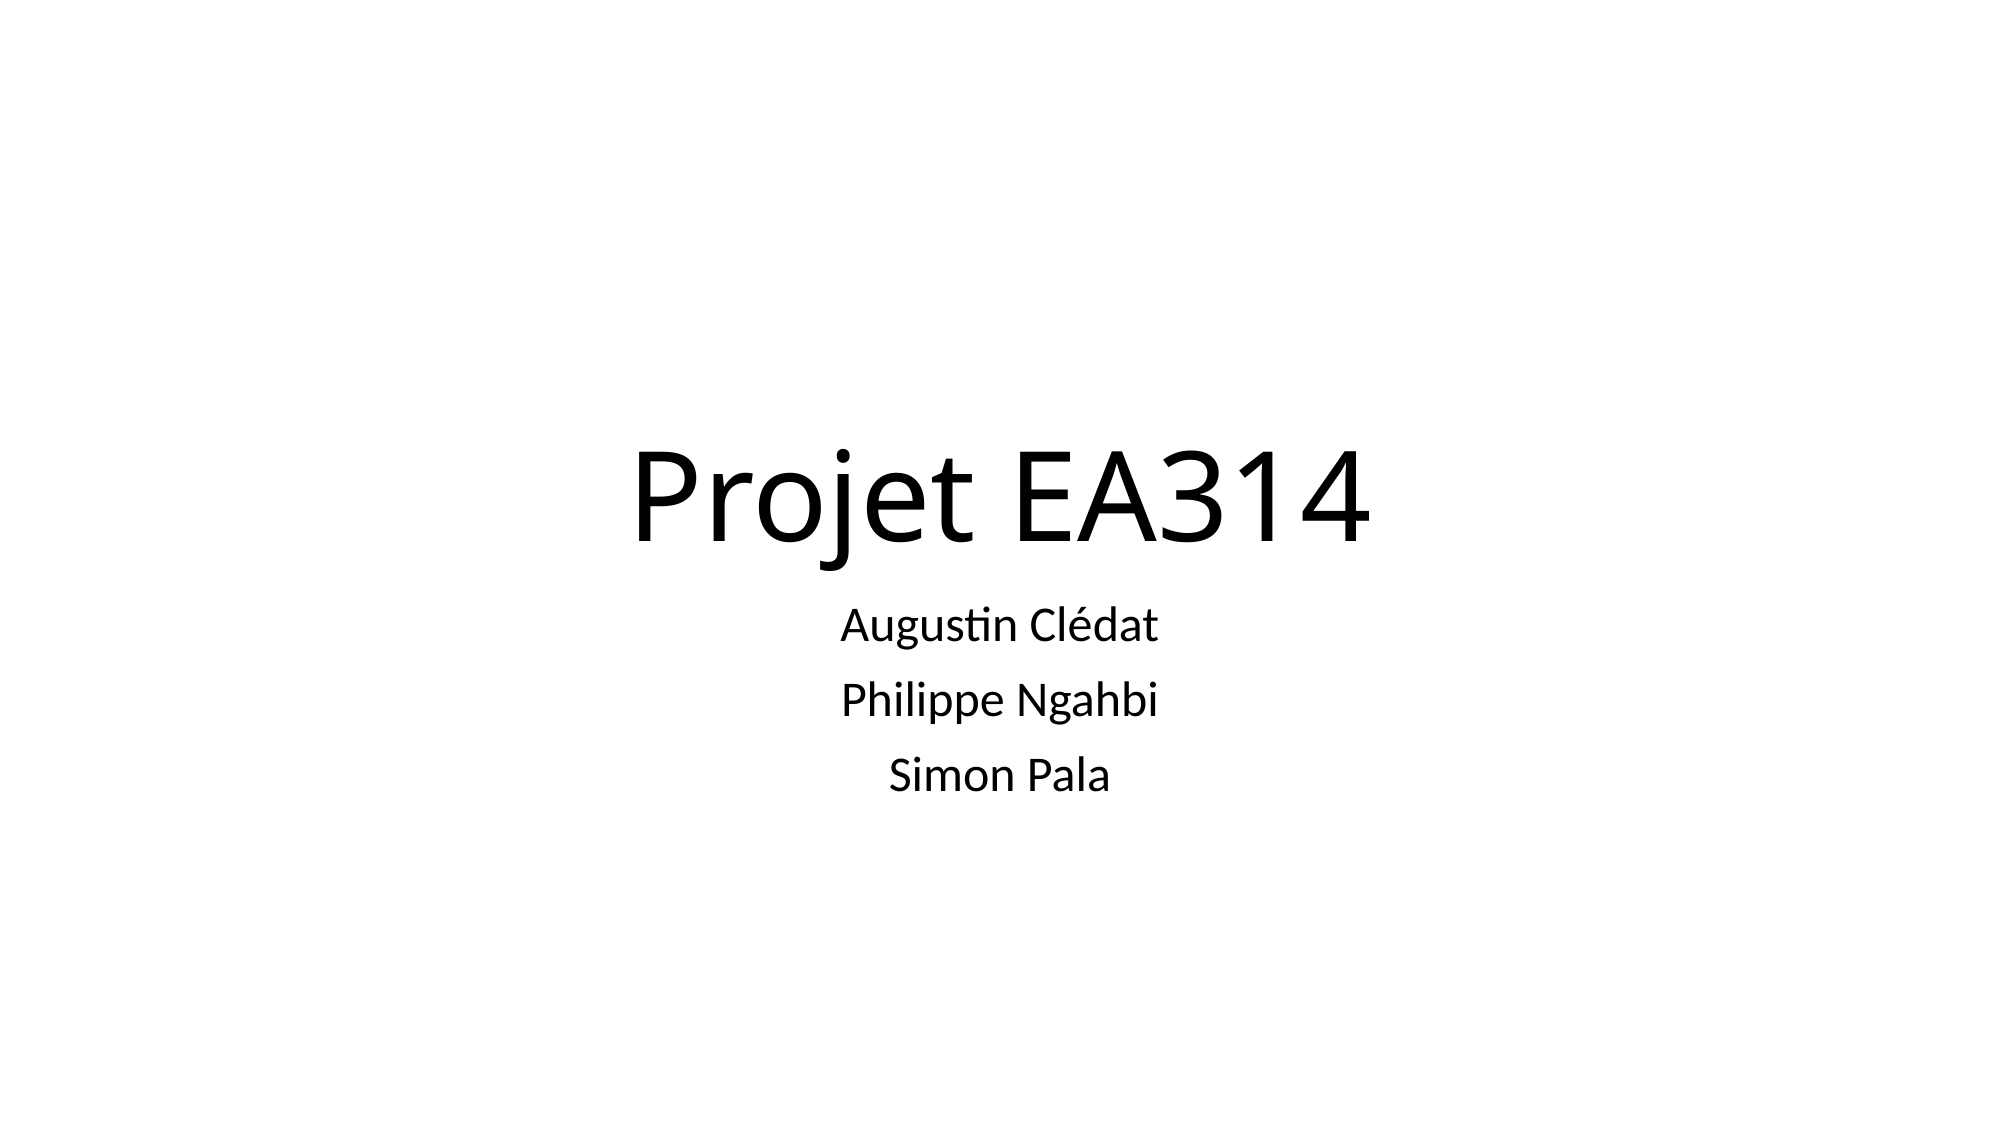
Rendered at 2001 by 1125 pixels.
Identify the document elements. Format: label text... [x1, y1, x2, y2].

title Projet EA314 [249, 184, 1750, 576]
subtitle Augustin Clédat Philippe Ngahbi Simon Pala [249, 590, 1750, 863]
